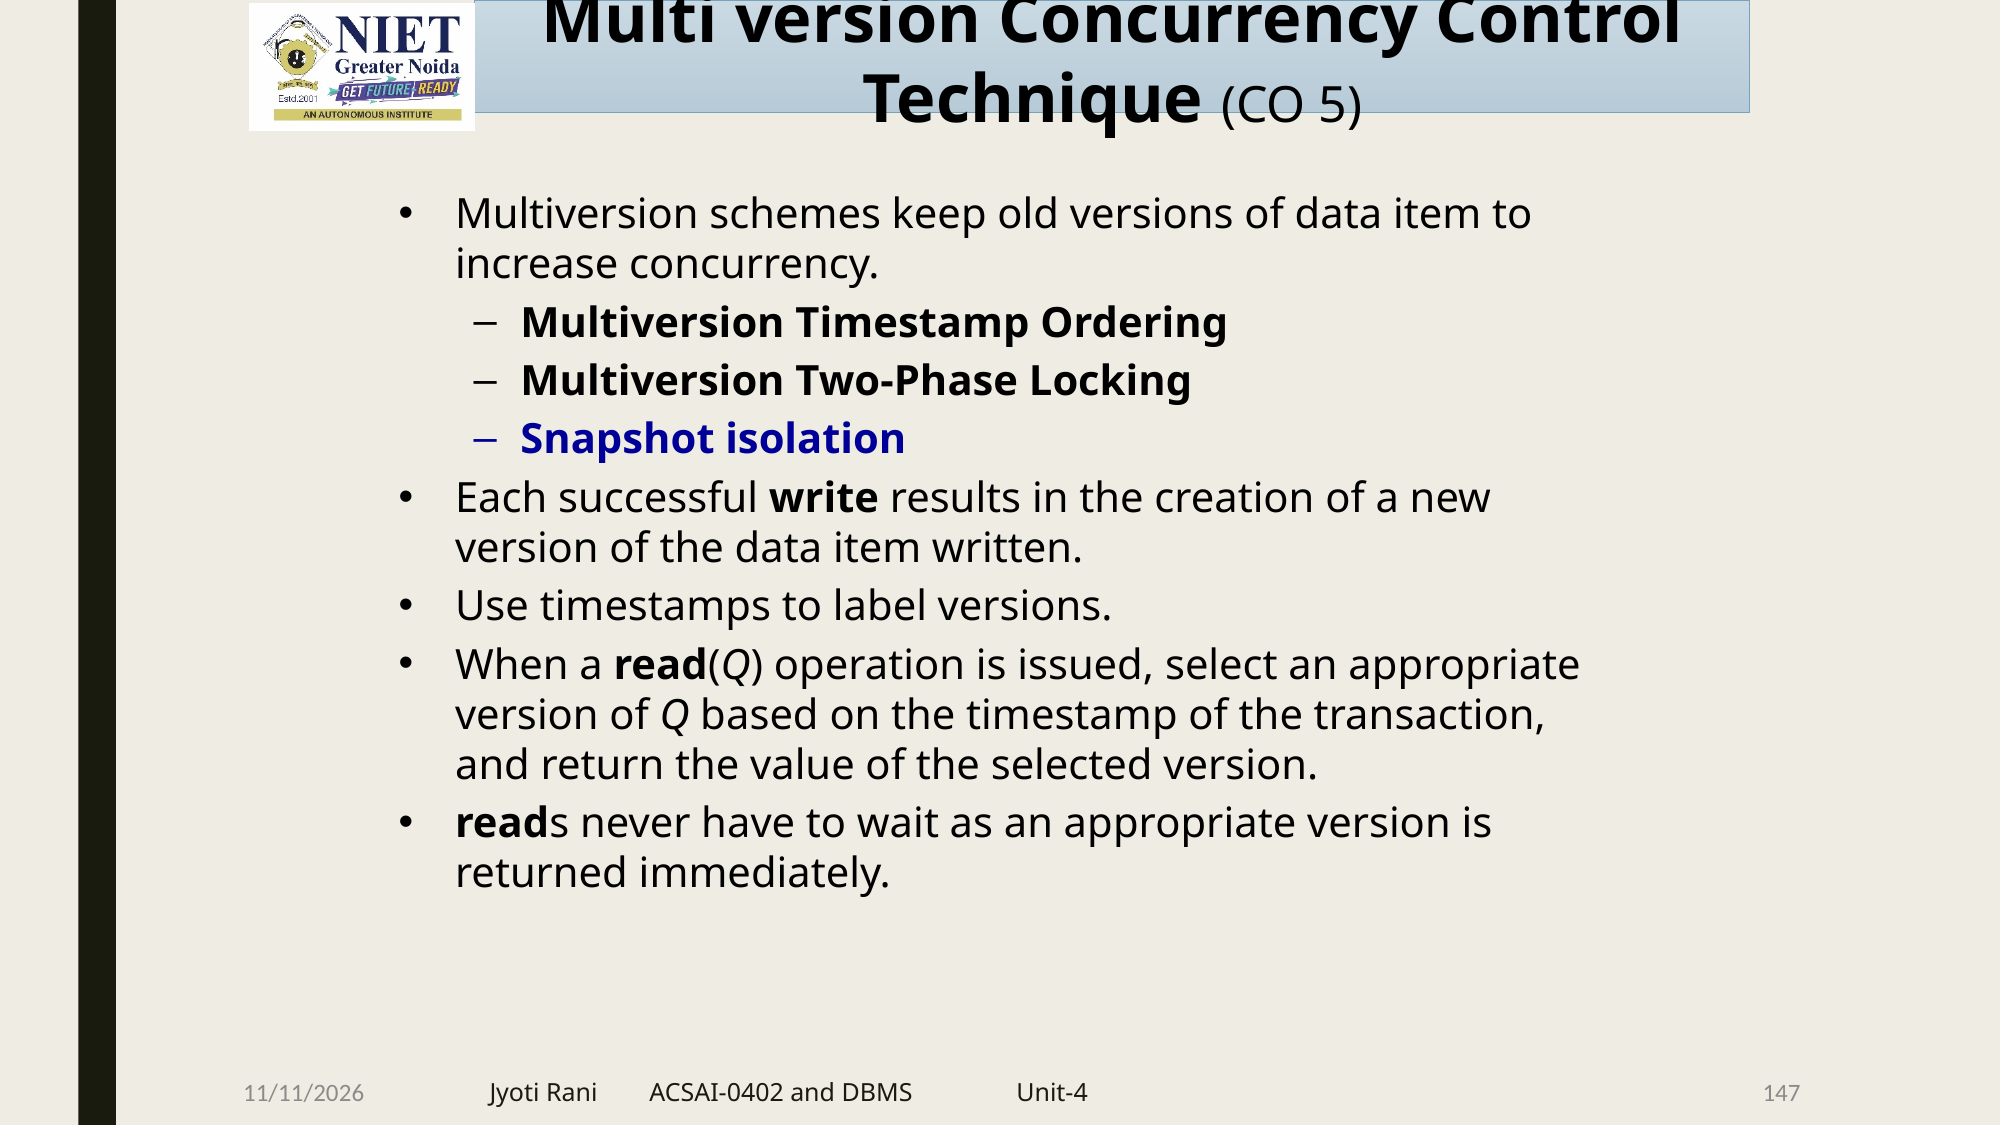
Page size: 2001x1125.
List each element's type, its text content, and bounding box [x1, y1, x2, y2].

text_box Multi version Concurrency Control Technique (CO 5) [474, 0, 1750, 113]
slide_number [228, 1058, 426, 1125]
footer Jyoti Rani ACSAI-0402 and DBMS Unit-4 [474, 1058, 1505, 1125]
slide_number 147 [1553, 1058, 1816, 1125]
picture [249, 3, 475, 131]
text_box Multiversion schemes keep old versions of data item to increase concurrency. Multiversion Timestamp Ordering Multiversion Two-Phase Locking Snapshot isolation Each successful write results in the creation of a new version of the data item written. Use timestamps to label versions. When a read(Q) operation is issued, select an appropriate version of Q based on the timestamp of the transaction, and return the value of the selected version. reads never have to wait as an appropriate version is returned immediately. [383, 179, 1641, 984]
